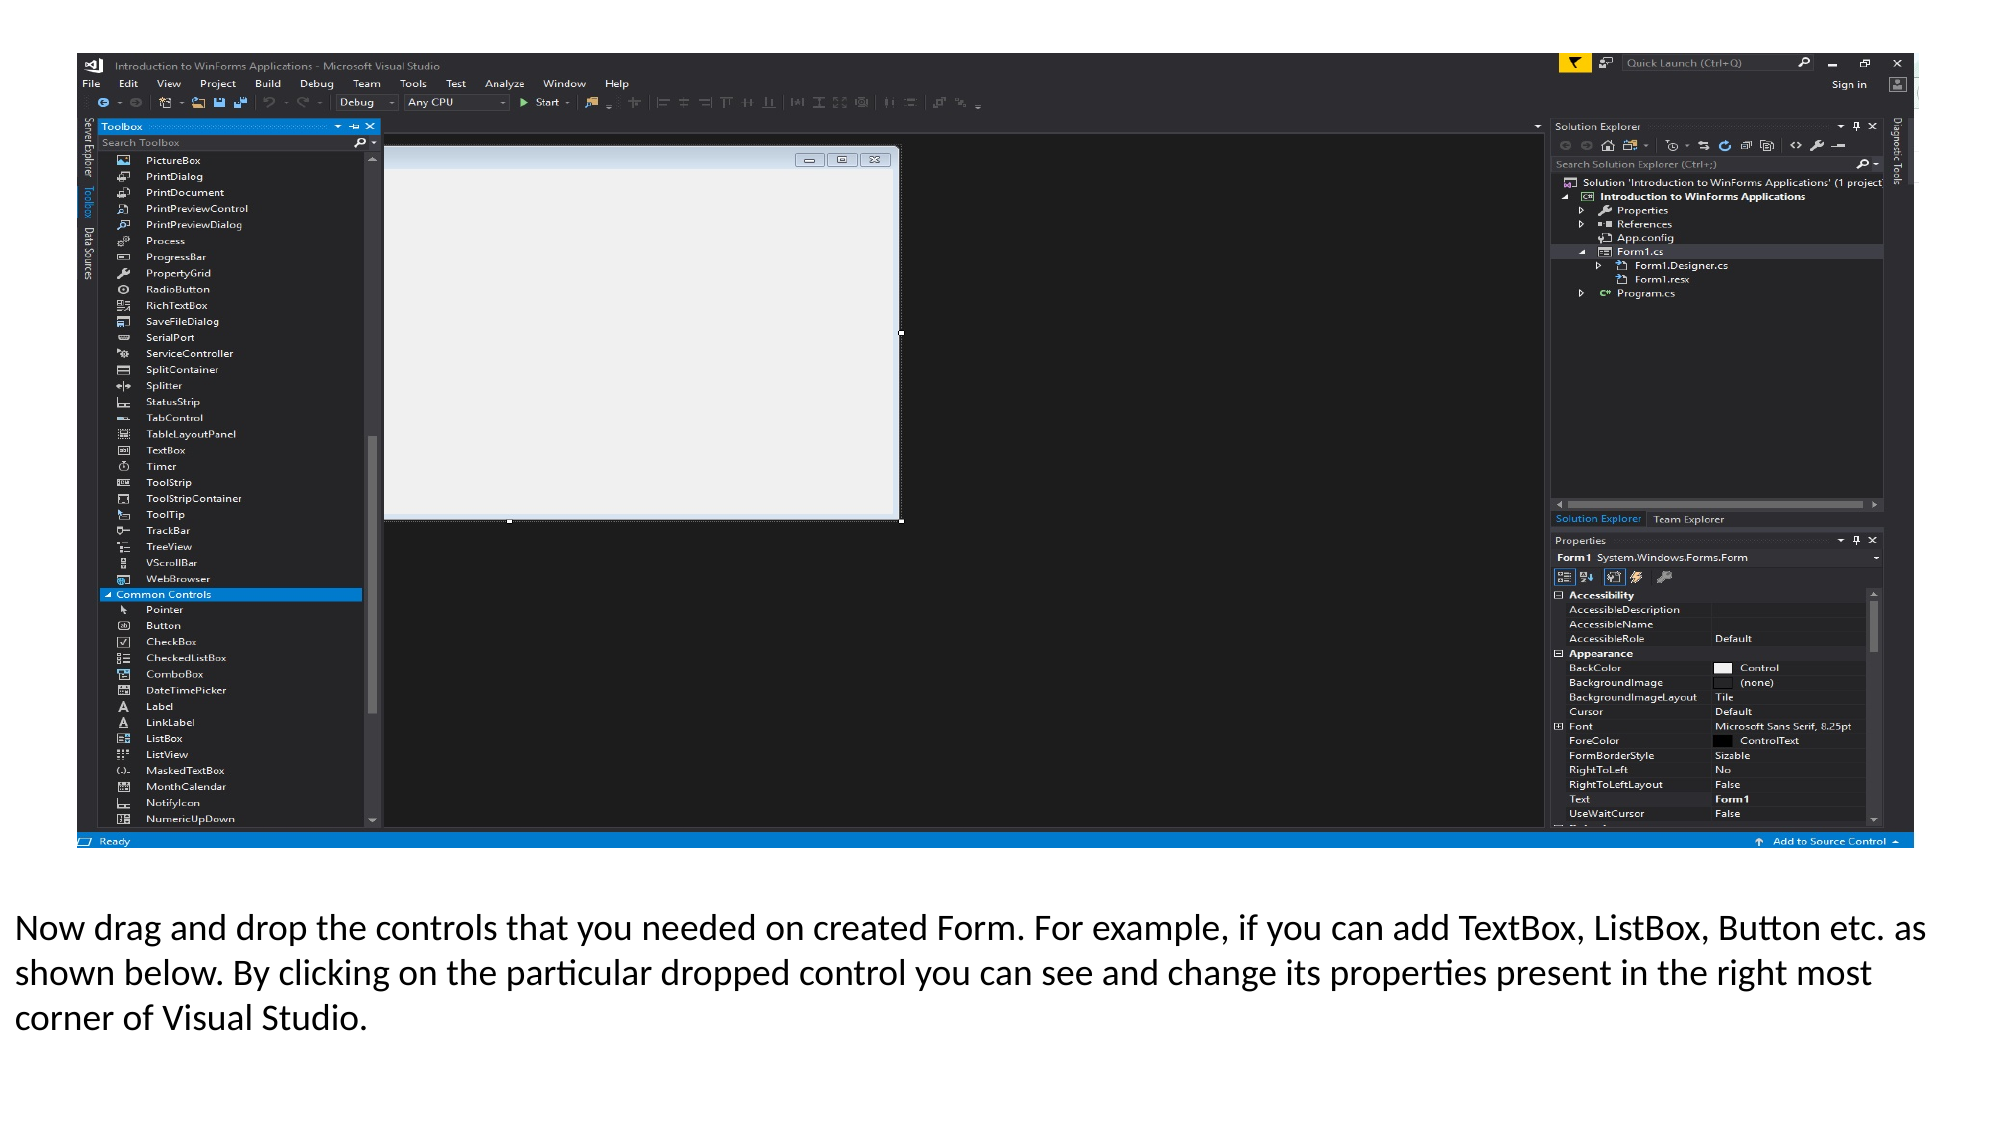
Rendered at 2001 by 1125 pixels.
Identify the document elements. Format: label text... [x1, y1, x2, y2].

text_box Now drag and drop the controls that you needed on created Form. For example, if you can add TextBox, ListBox, Button etc. as shown below. By clicking on the particular dropped control you can see and change its properties present in the right most corner of Visual Studio. [0, 895, 1996, 1046]
picture [77, 53, 1919, 848]
